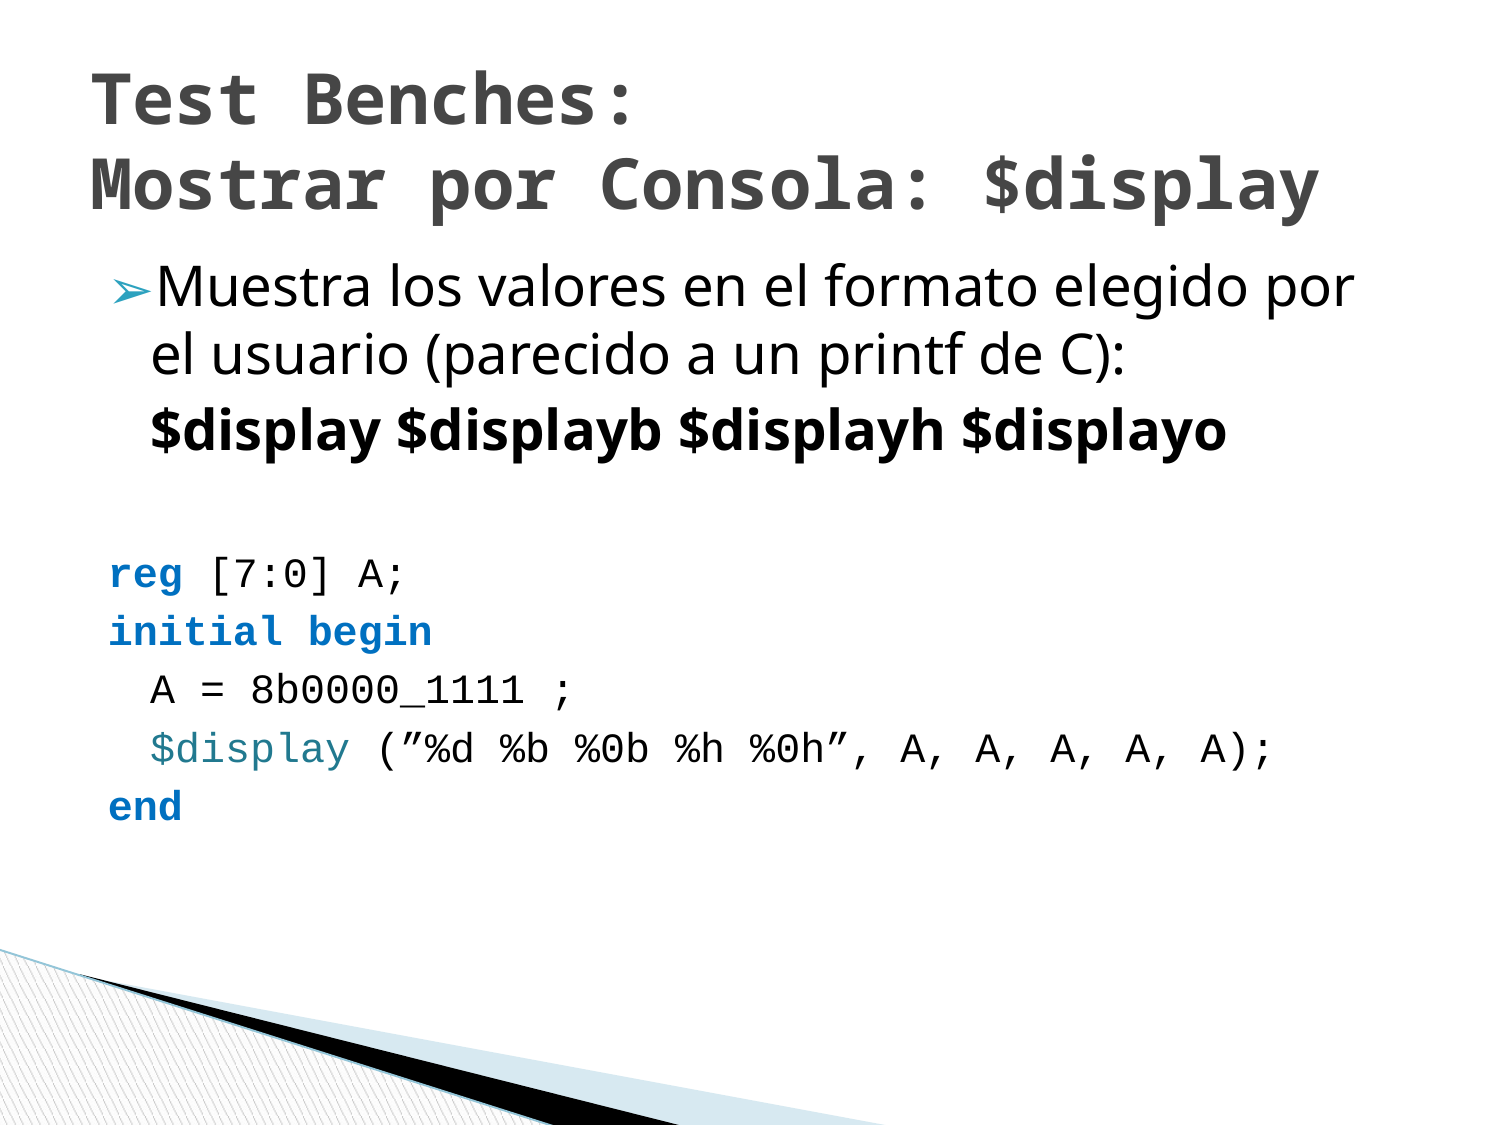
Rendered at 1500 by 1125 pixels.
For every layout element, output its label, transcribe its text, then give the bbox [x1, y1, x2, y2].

title Test Benches: Mostrar por Consola: $display [75, 45, 1425, 233]
list Muestra los valores en el formato elegido por el usuario (parecido a un printf de C): $display $displayb $displayh $displayo reg [7:0] A; initial begin A = 8b0000_1111 ; $display (”%d %b %0b %h %0h”, A, A, A, A, A); end [75, 243, 1425, 986]
